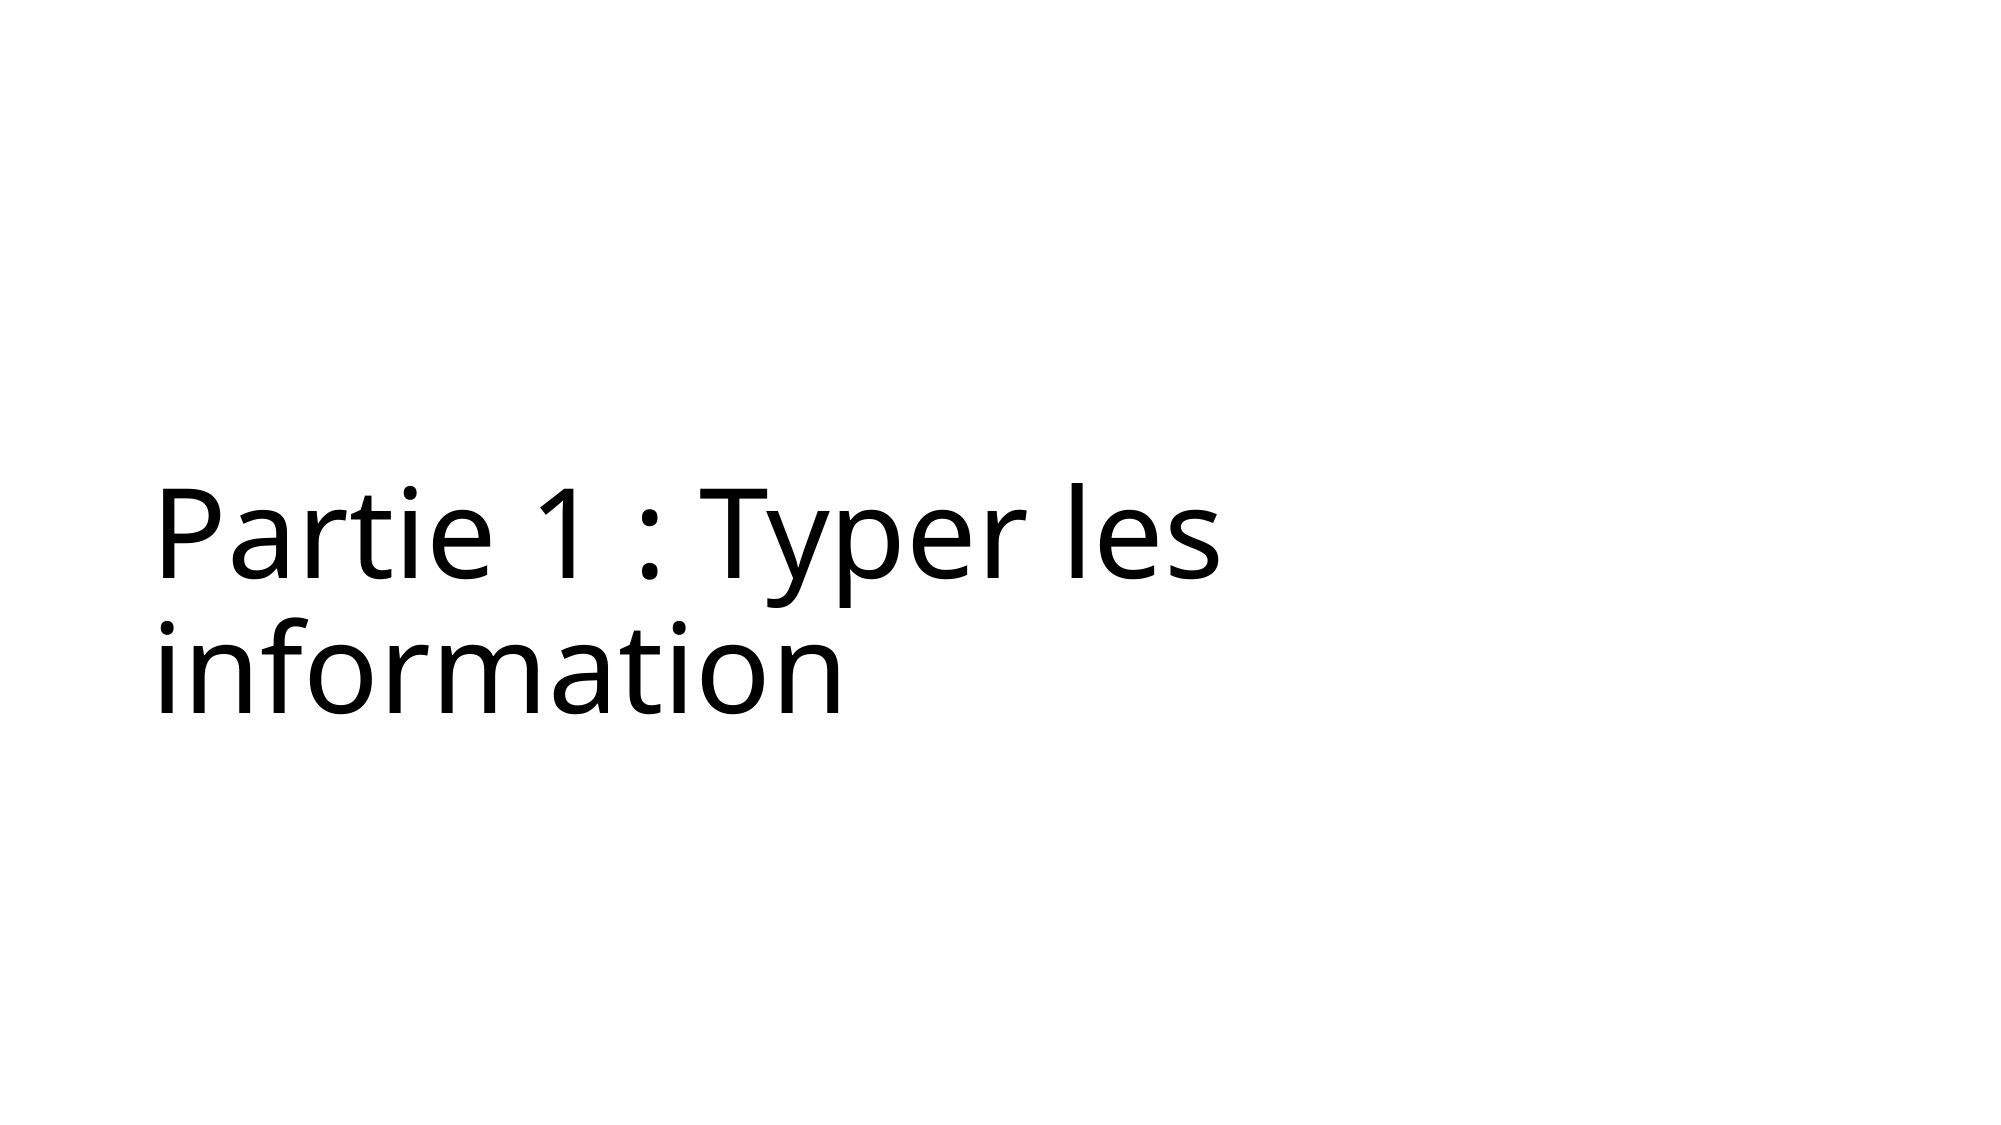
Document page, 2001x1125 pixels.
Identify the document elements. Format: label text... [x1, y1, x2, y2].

title Partie 1 : Typer les information [136, 280, 1862, 749]
